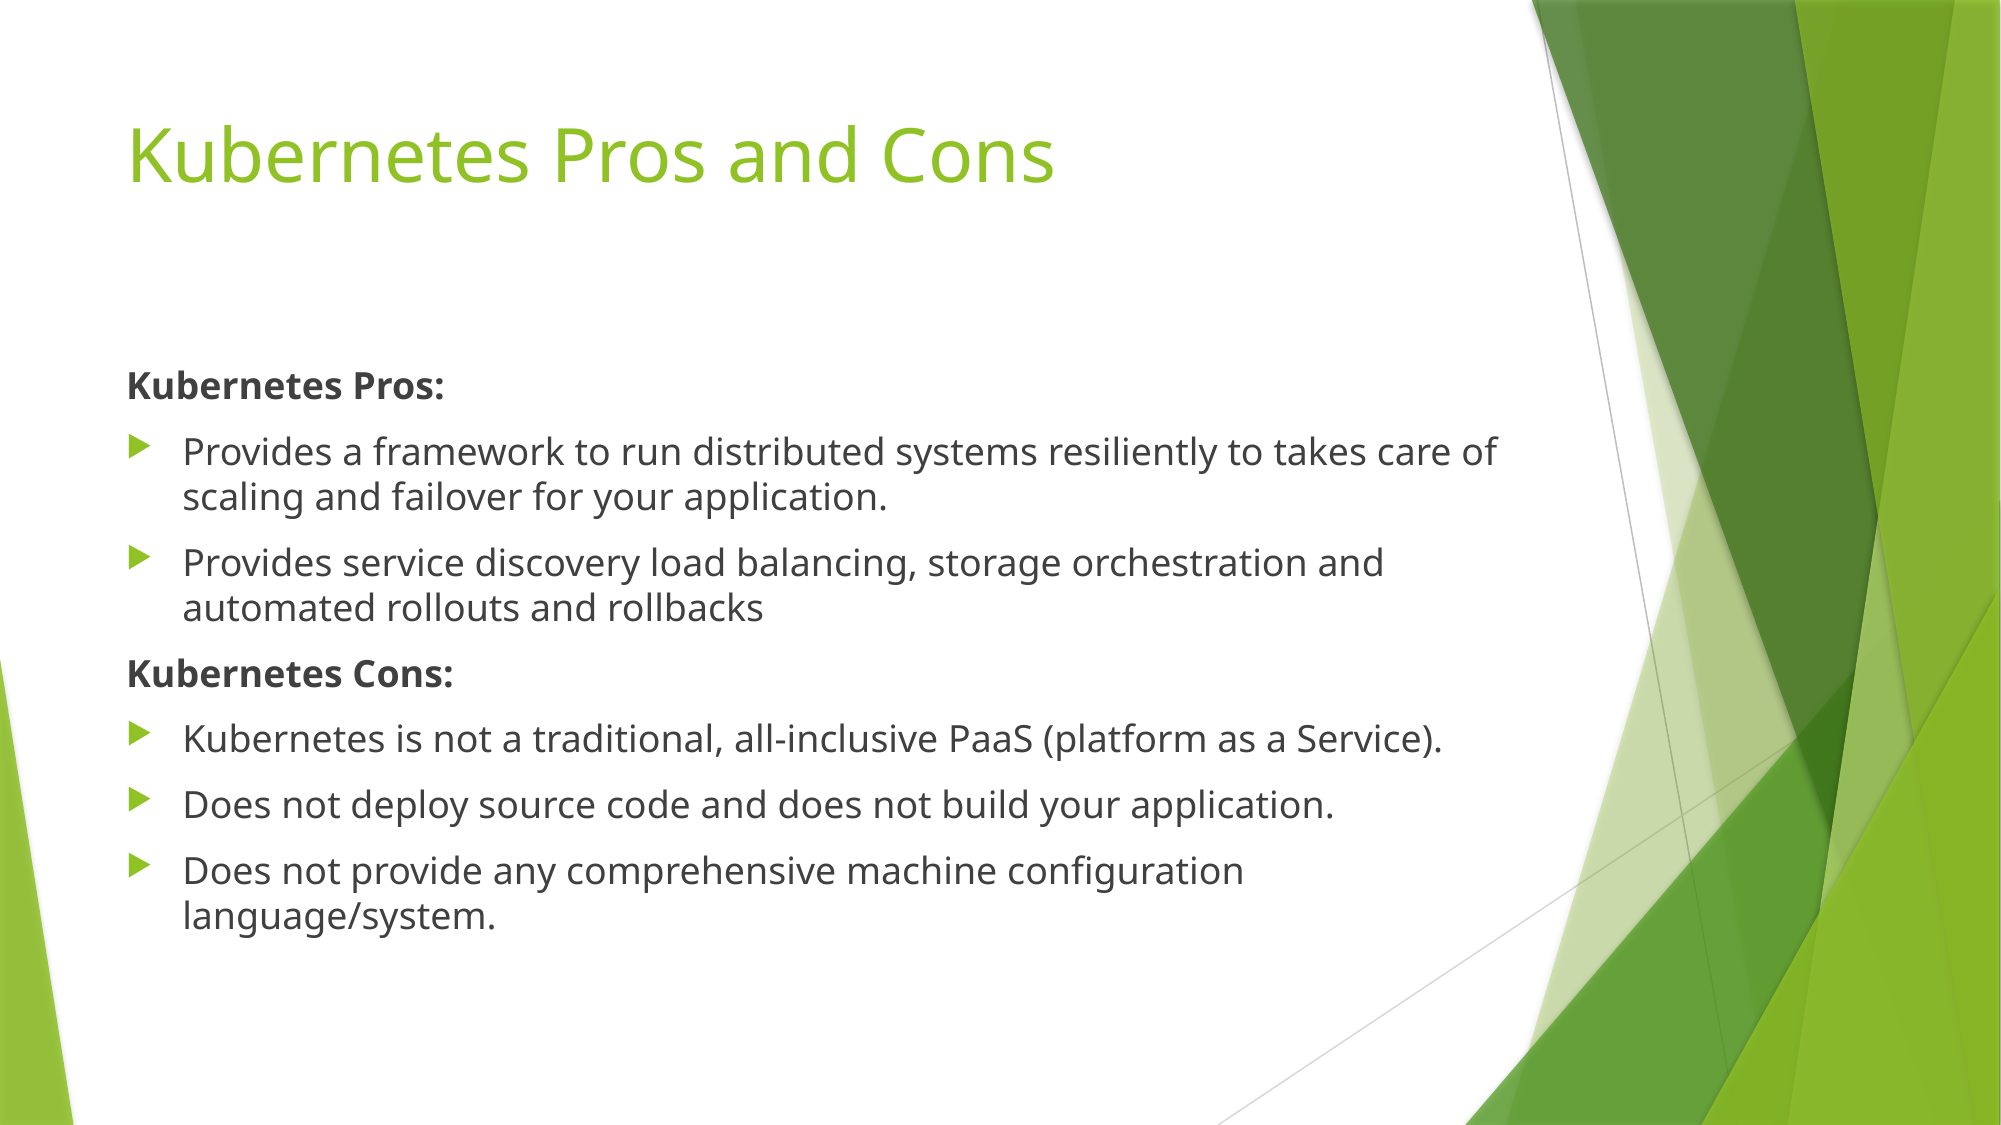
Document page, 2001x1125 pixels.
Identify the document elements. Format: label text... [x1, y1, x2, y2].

title Kubernetes Pros and Cons [111, 99, 1522, 317]
list Kubernetes Pros: Provides a framework to run distributed systems resiliently to takes care of scaling and failover for your application. Provides service discovery load balancing, storage orchestration and automated rollouts and rollbacks Kubernetes Cons: Kubernetes is not a traditional, all-inclusive PaaS (platform as a Service). Does not deploy source code and does not build your application. Does not provide any comprehensive machine configuration language/system. [111, 354, 1522, 992]
